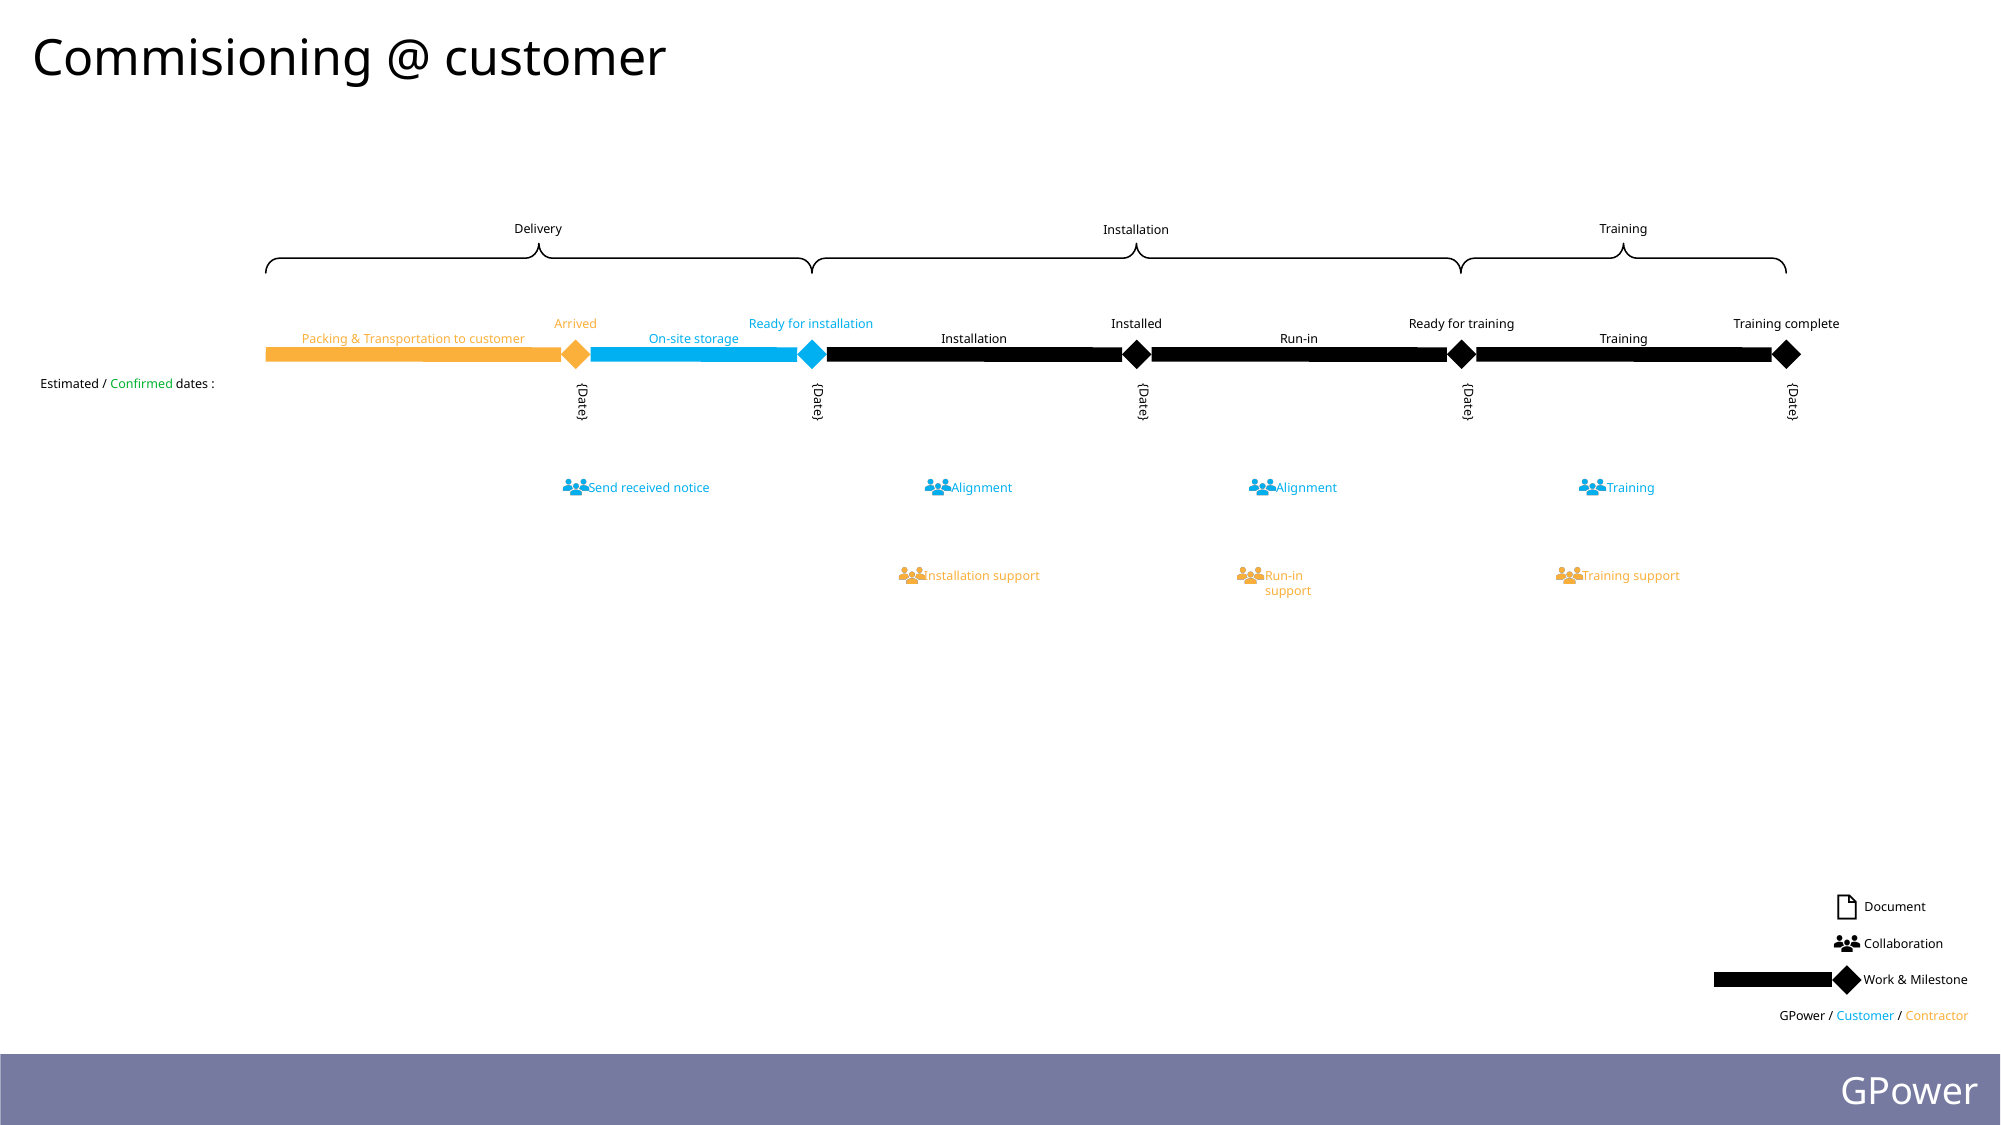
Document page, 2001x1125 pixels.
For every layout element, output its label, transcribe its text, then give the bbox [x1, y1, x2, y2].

text_box [796, 339, 826, 369]
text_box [922, 472, 1026, 503]
text_box Run-in [1265, 323, 1334, 353]
text_box [811, 244, 1461, 274]
text_box Packing & Transportation to customer [287, 323, 540, 353]
text_box [1460, 243, 1788, 274]
text_box Training [1585, 323, 1663, 353]
text_box [562, 339, 590, 369]
text_box {Date} [1763, 369, 1810, 419]
picture [1871, 1013, 1880, 1020]
text_box [1123, 339, 1151, 369]
text_box Arrived [539, 308, 612, 339]
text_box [1235, 560, 1364, 592]
list Commisioning @ customer [17, 17, 1983, 94]
text_box On-site storage [633, 323, 754, 353]
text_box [1554, 560, 1693, 592]
picture [1832, 928, 1862, 959]
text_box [896, 560, 1052, 592]
text_box Delivery [499, 214, 577, 244]
text_box {Date} [1438, 369, 1485, 419]
text_box {Date} [1114, 369, 1160, 419]
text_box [1577, 472, 1670, 503]
text_box [1445, 339, 1476, 369]
text_box Training complete [1718, 308, 1855, 339]
text_box Training [1584, 213, 1663, 243]
text_box {Date} [788, 369, 834, 419]
text_box Ready for installation [734, 308, 889, 339]
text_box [560, 472, 723, 503]
picture [1832, 892, 1862, 922]
text_box Estimated / Confirmed dates : [25, 369, 230, 399]
text_box [264, 244, 812, 274]
text_box Ready for training [1393, 308, 1530, 339]
text_box [1770, 339, 1803, 369]
text_box Installed [1096, 308, 1177, 339]
text_box Installation [1088, 214, 1185, 244]
text_box {Date} [552, 369, 599, 419]
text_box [1247, 472, 1351, 503]
text_box Installation [926, 323, 1023, 353]
